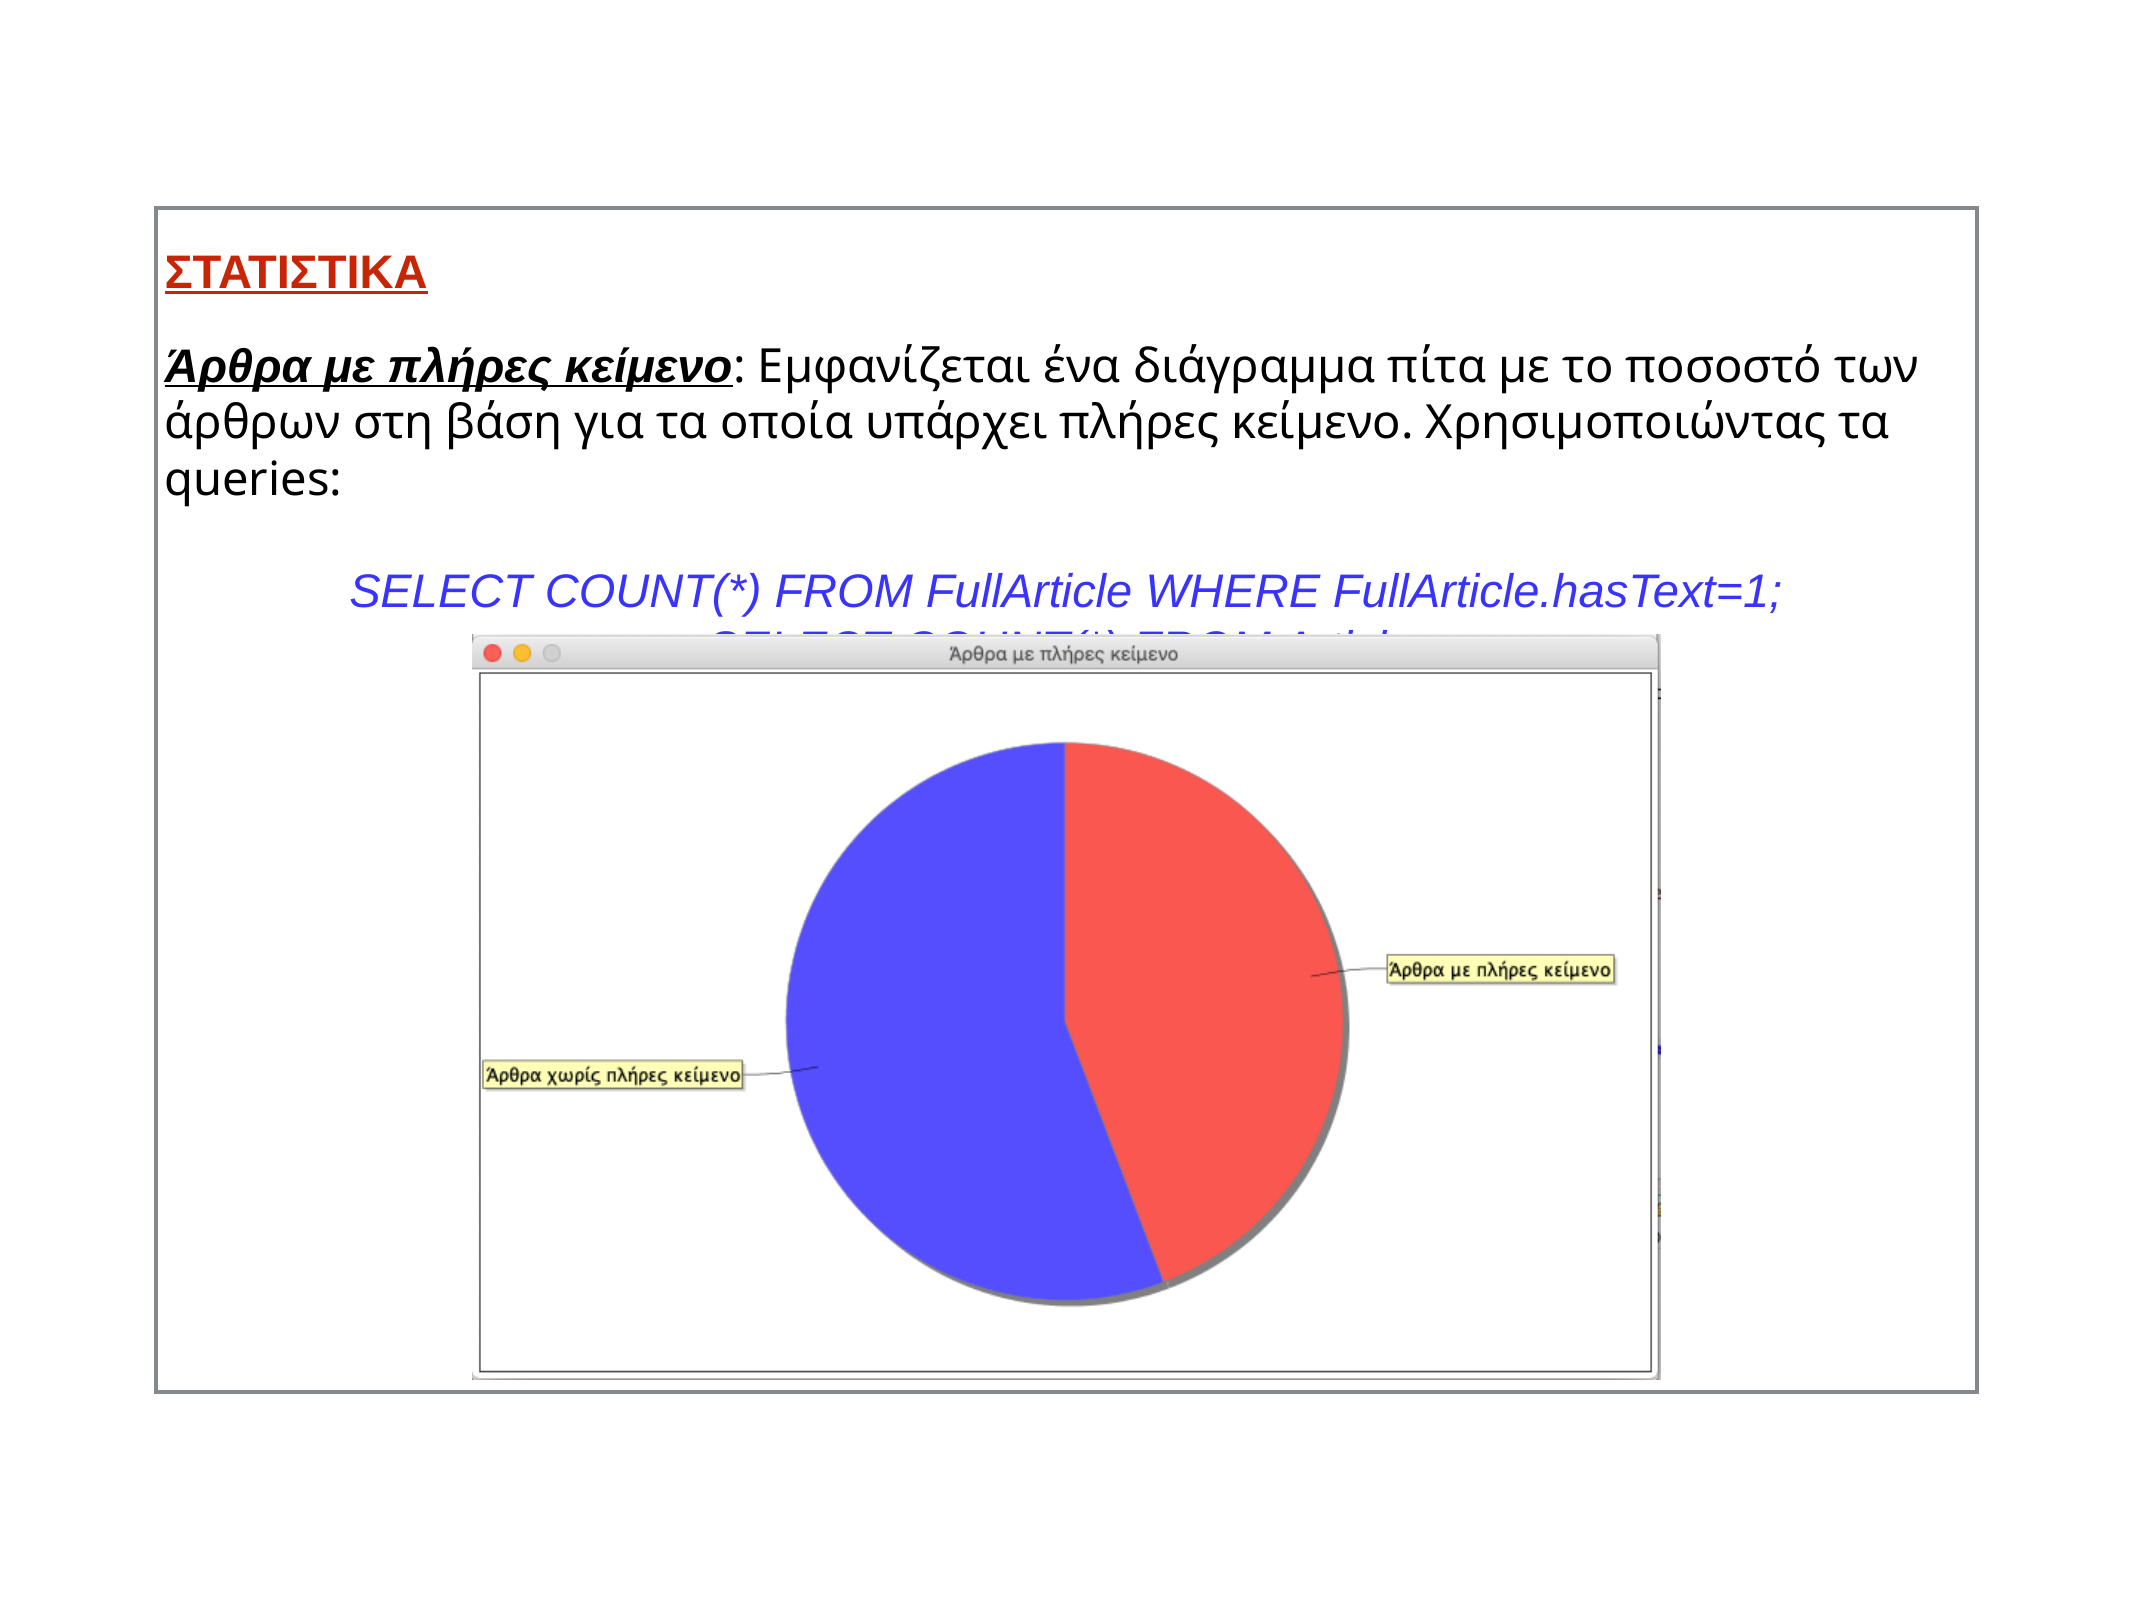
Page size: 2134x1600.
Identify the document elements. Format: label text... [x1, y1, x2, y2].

picture [472, 634, 1661, 1381]
list ΣΤΑΤΙΣΤΙΚΑ Άρθρα με πλήρες κείμενο: Εμφανίζεται ένα διάγραμμα πίτα με το ποσοστό των άρθρων στη βάση για τα οποία υπάρχει πλήρες κείμενο. Χρησιμοποιώντας τα queries: SELECT COUNT(*) FROM FullArticle WHERE FullArticle.hasText=1; SELECT COUNT(*) FROM Article; [155, 207, 1978, 1393]
